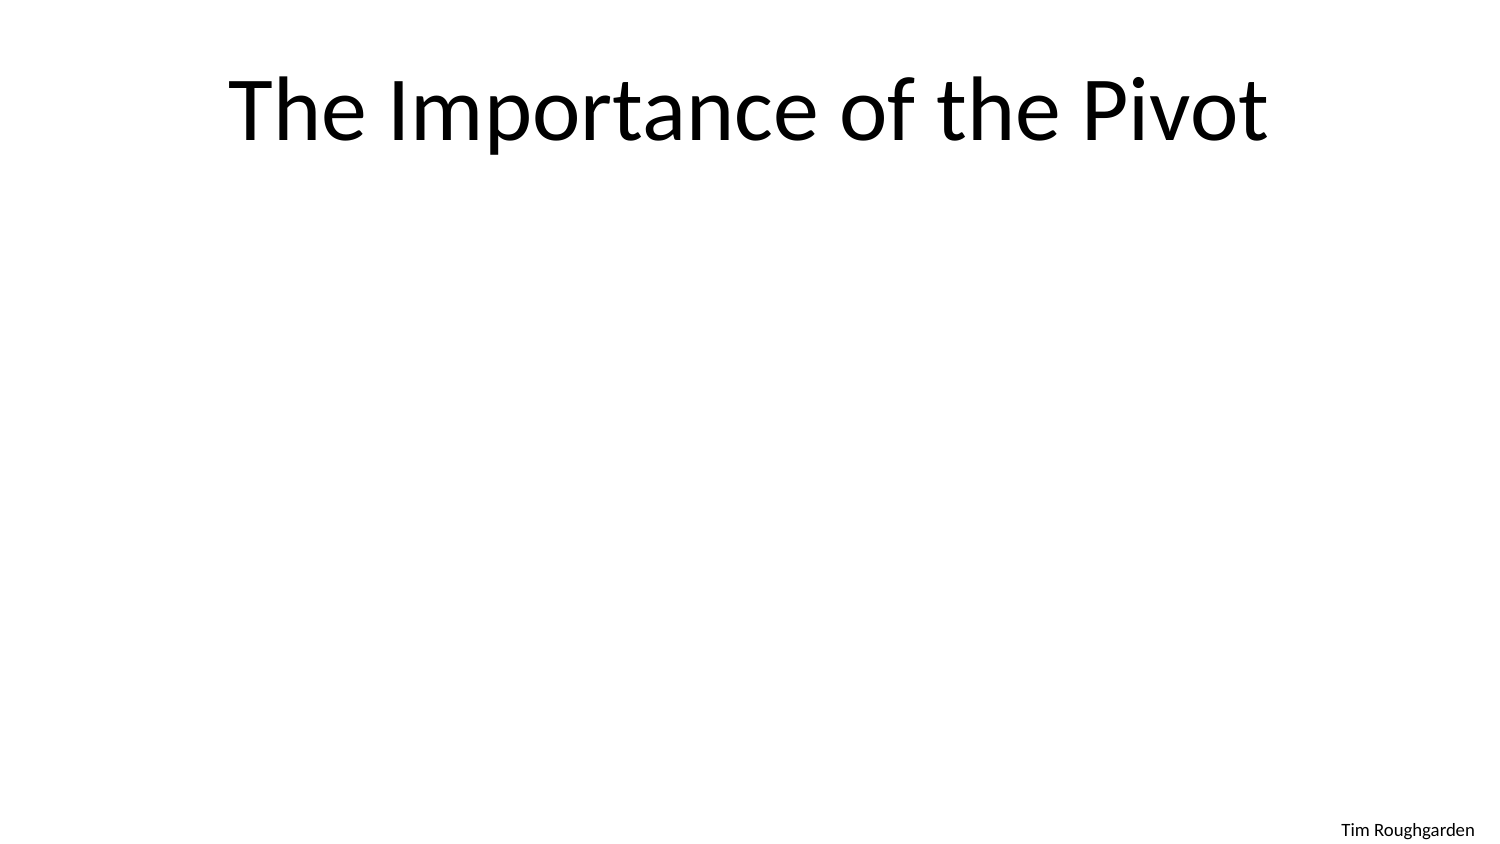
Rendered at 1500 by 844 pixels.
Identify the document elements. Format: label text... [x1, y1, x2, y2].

title The Importance of the Pivot [75, 33, 1425, 175]
